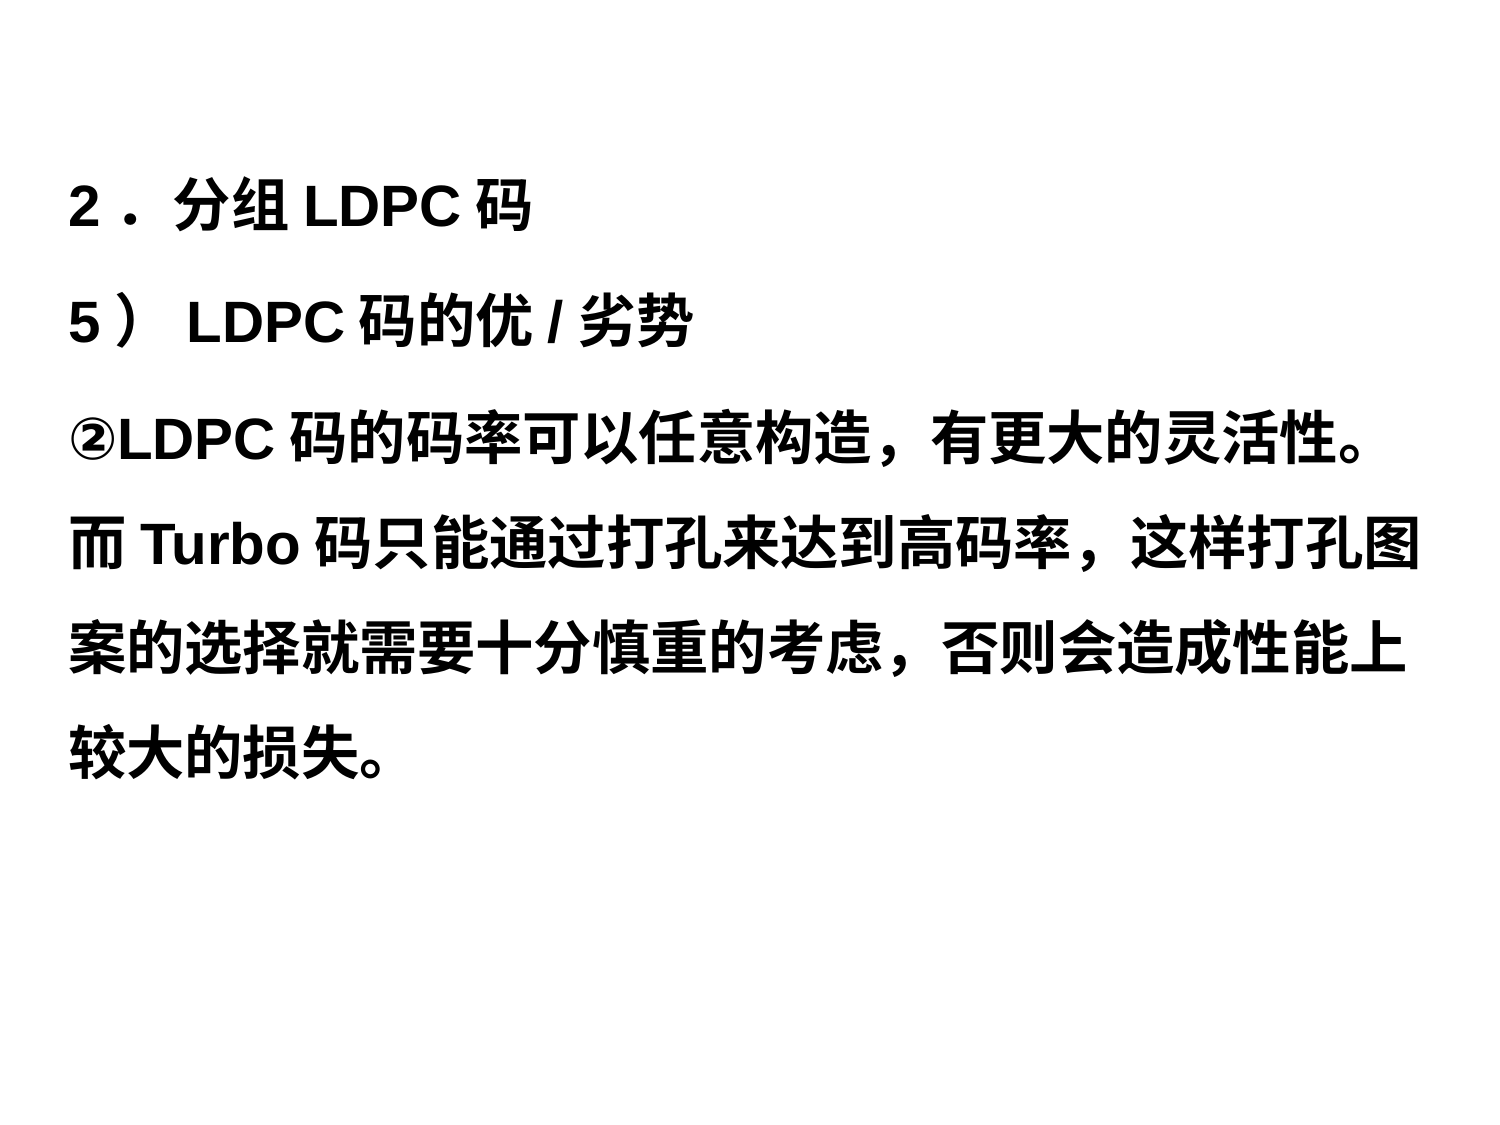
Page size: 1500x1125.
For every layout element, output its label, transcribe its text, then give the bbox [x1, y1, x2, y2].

list 2．分组LDPC码 5）LDPC码的优/劣势 ②LDPC码的码率可以任意构造，有更大的灵活性。而Turbo码只能通过打孔来达到高码率，这样打孔图案的选择就需要十分慎重的考虑，否则会造成性能上较大的损失。 [53, 125, 1447, 868]
